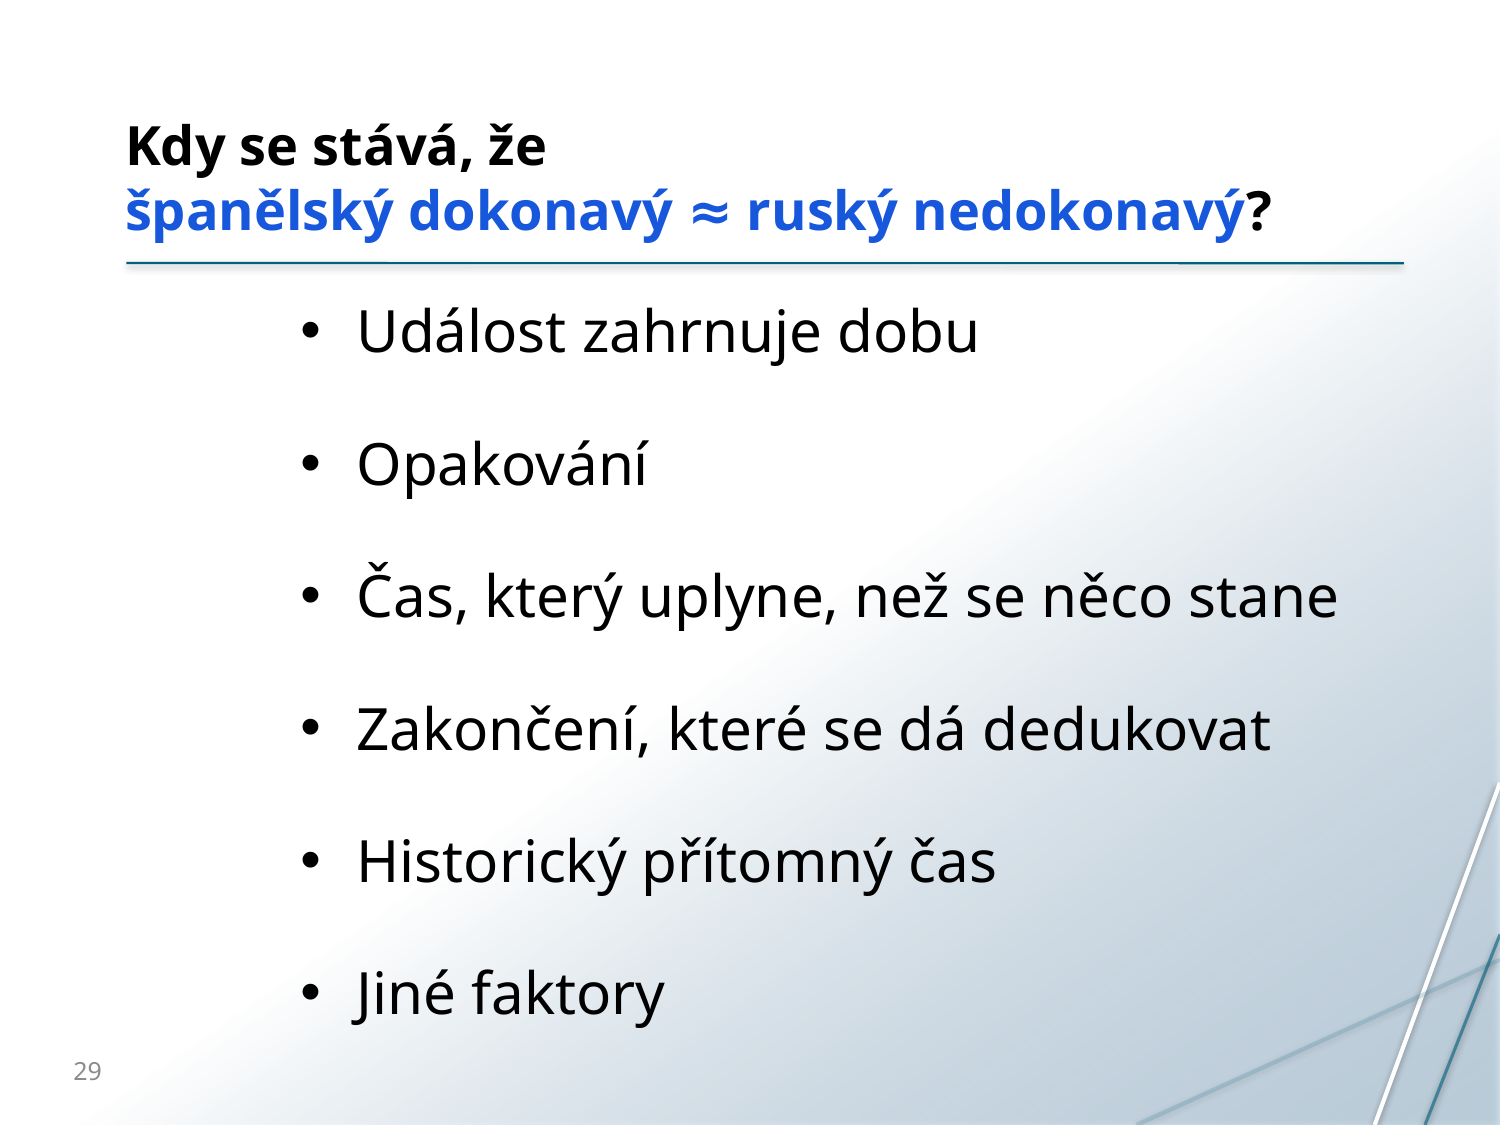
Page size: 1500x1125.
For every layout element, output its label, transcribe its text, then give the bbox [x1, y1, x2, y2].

list Událost zahrnuje dobu Opakování Čas, který uplyne, než se něco stane Zakončení, které se dá dedukovat Historický přítomný čas Jiné faktory [285, 287, 1404, 1043]
slide_number 29 [54, 1042, 117, 1103]
title Kdy se stává, že španělský dokonavý ≈ ruský nedokonavý? [109, 49, 1403, 249]
